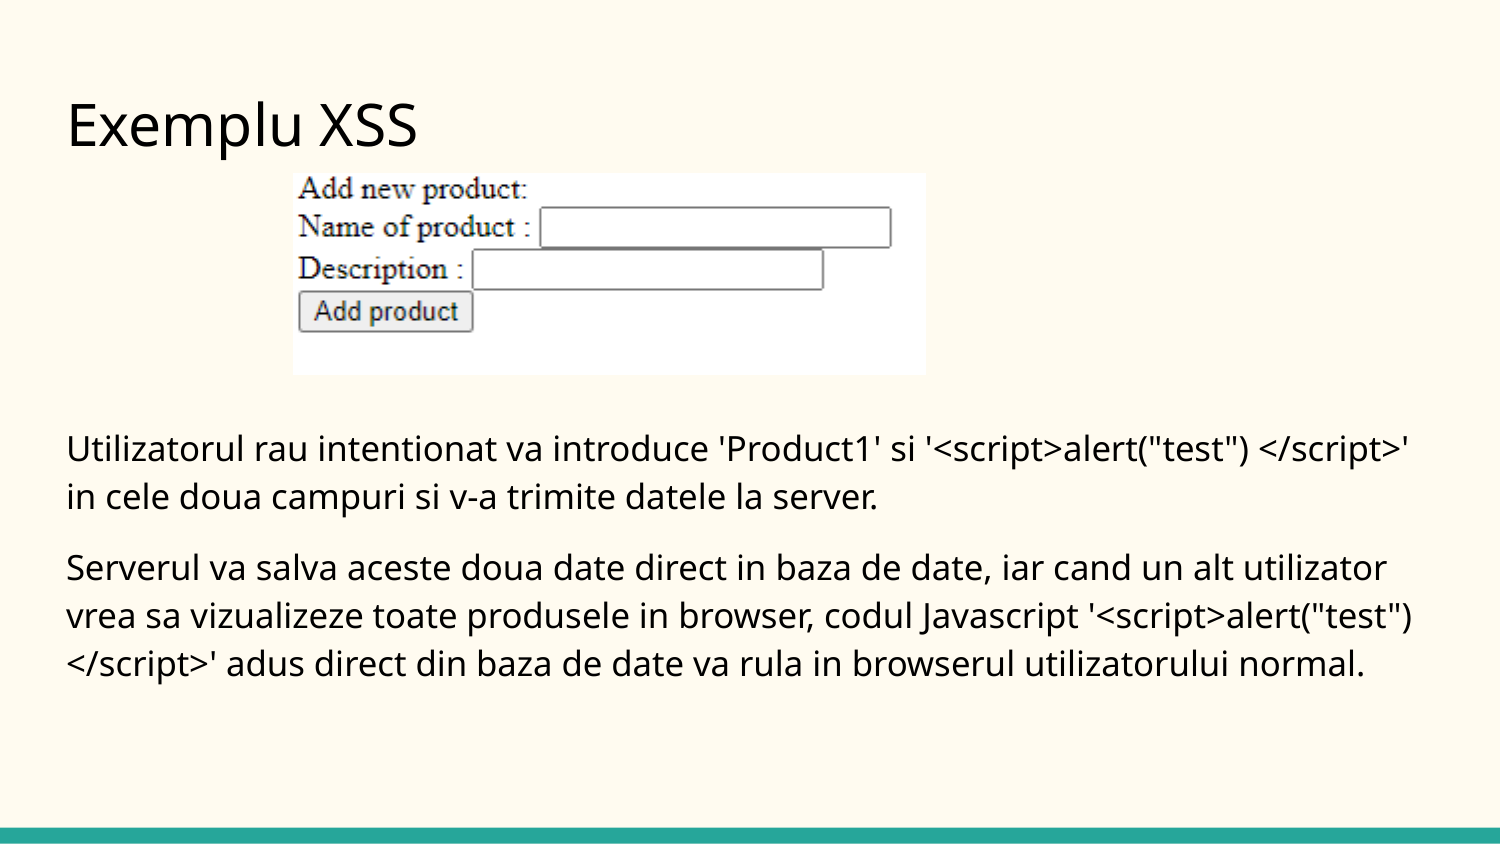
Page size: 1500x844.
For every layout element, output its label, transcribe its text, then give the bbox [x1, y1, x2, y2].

list Utilizatorul rau intentionat va introduce 'Product1' si '<script>alert("test") </script>' in cele doua campuri si v-a trimite datele la server. Serverul va salva aceste doua date direct in baza de date, iar cand un alt utilizator vrea sa vizualizeze toate produsele in browser, codul Javascript '<script>alert("test") </script>' adus direct din baza de date va rula in browserul utilizatorului normal. [51, 405, 1449, 750]
title Exemplu XSS [51, 72, 1449, 174]
picture [293, 173, 927, 375]
